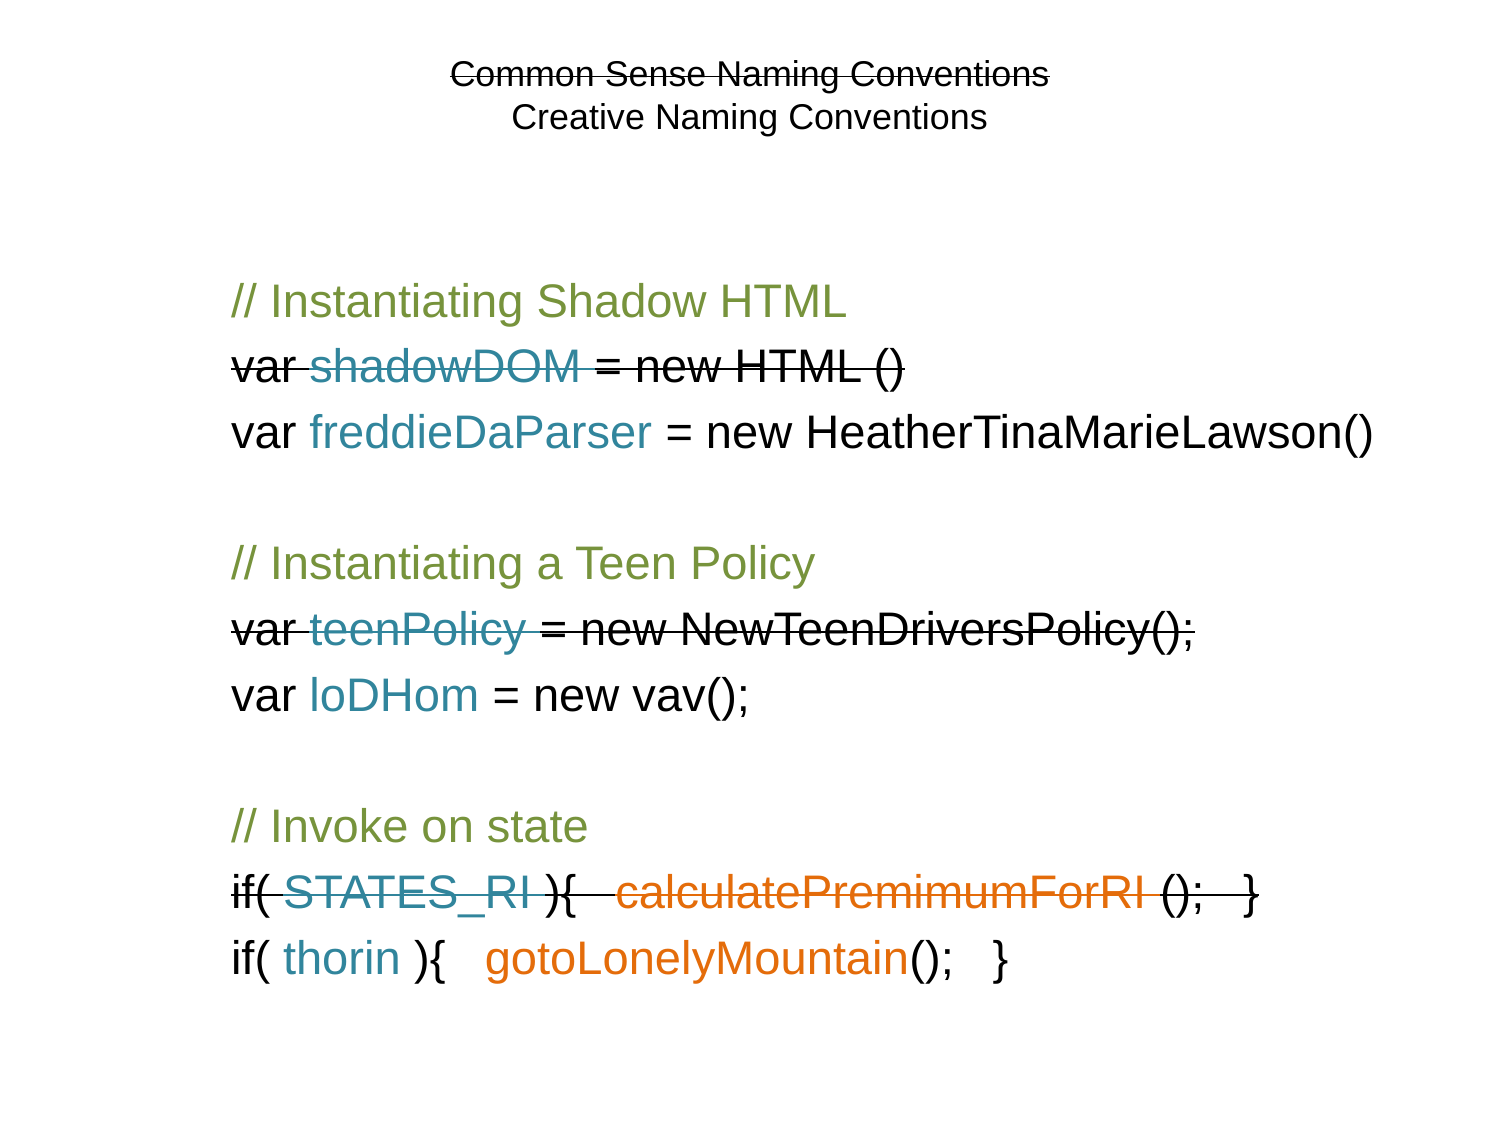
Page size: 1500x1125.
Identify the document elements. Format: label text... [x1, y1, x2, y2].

list // Instantiating Shadow HTML var shadowDOM = new HTML () var freddieDaParser = new HeatherTinaMarieLawson() // Instantiating a Teen Policy var teenPolicy = new NewTeenDriversPolicy(); var loDHom = new vav(); // Invoke on state if( STATES_RI ){ calculatePremimumForRI (); } if( thorin ){ gotoLonelyMountain(); } [75, 262, 1425, 1005]
title Common Sense Naming Conventions Creative Naming Conventions [75, 0, 1425, 188]
